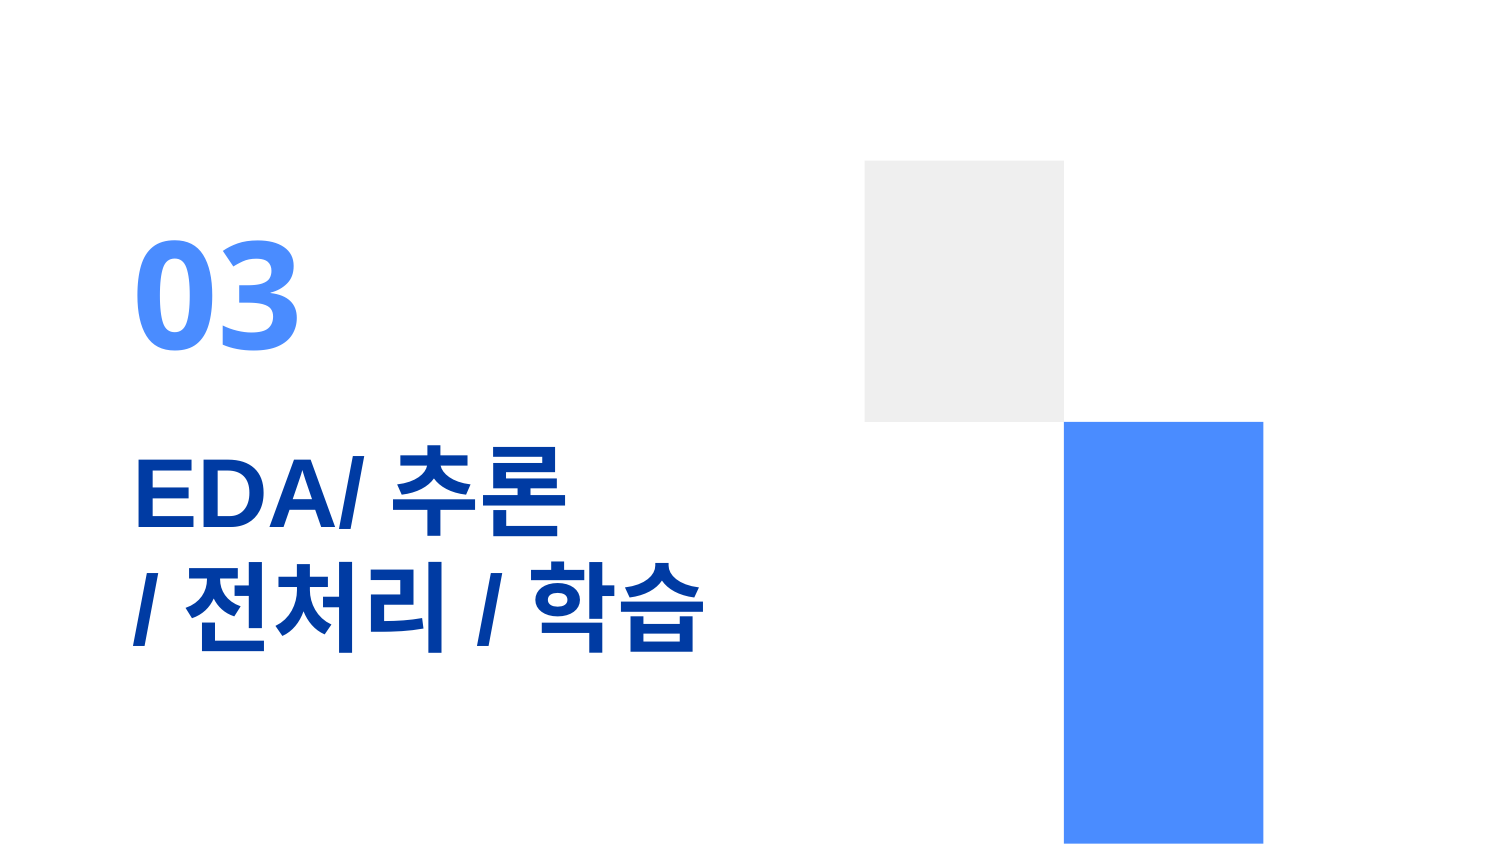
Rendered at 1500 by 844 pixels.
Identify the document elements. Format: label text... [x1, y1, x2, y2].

title EDA/추론 /전처리/학습 [117, 365, 850, 728]
title 03 [116, 207, 849, 395]
